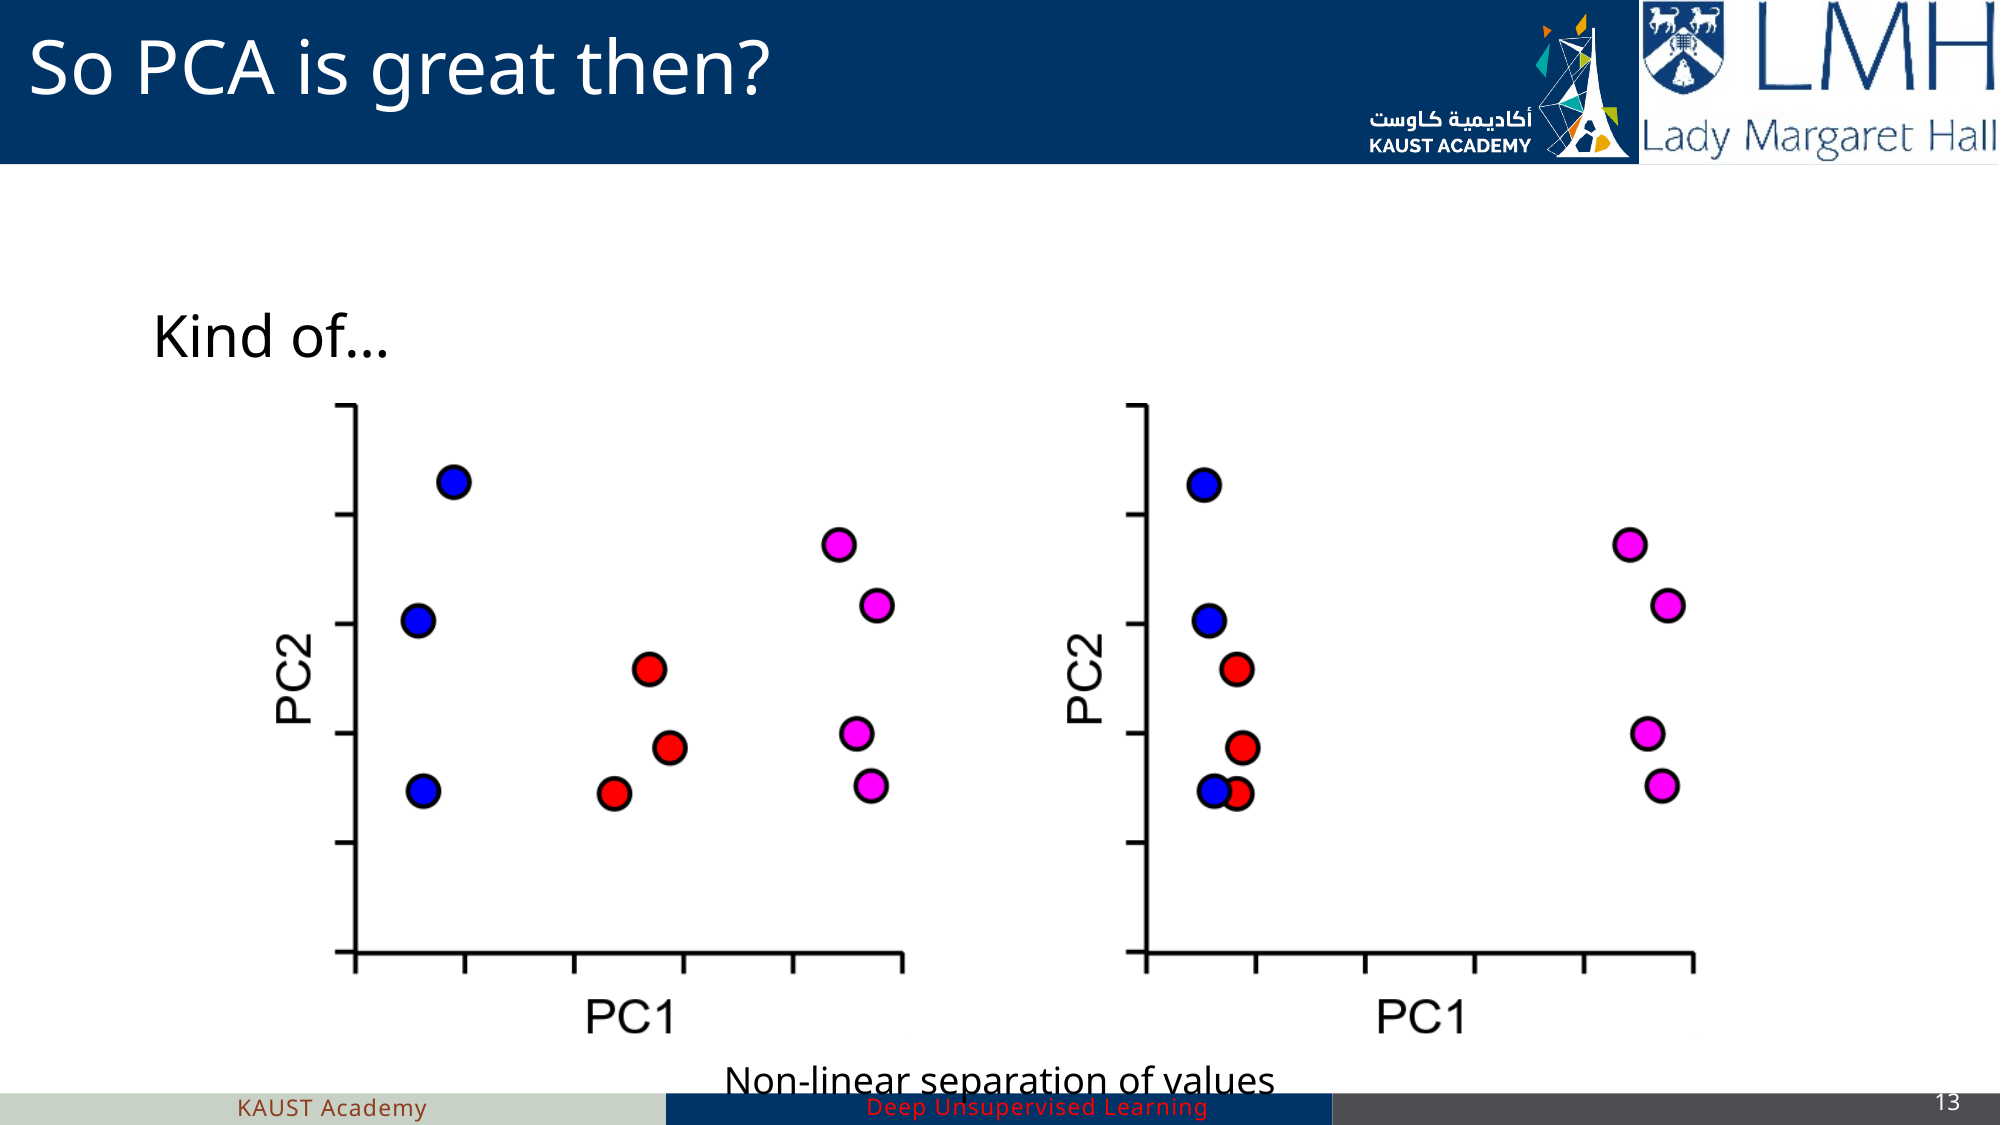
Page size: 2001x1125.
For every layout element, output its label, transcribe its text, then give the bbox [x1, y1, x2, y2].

title So PCA is great then? [14, 22, 1725, 132]
text_box Non-linear separation of values [708, 1049, 1291, 1110]
picture [1066, 402, 1698, 1036]
picture [274, 402, 906, 1036]
picture [1360, 0, 2000, 165]
list Kind of… [137, 299, 1863, 1014]
